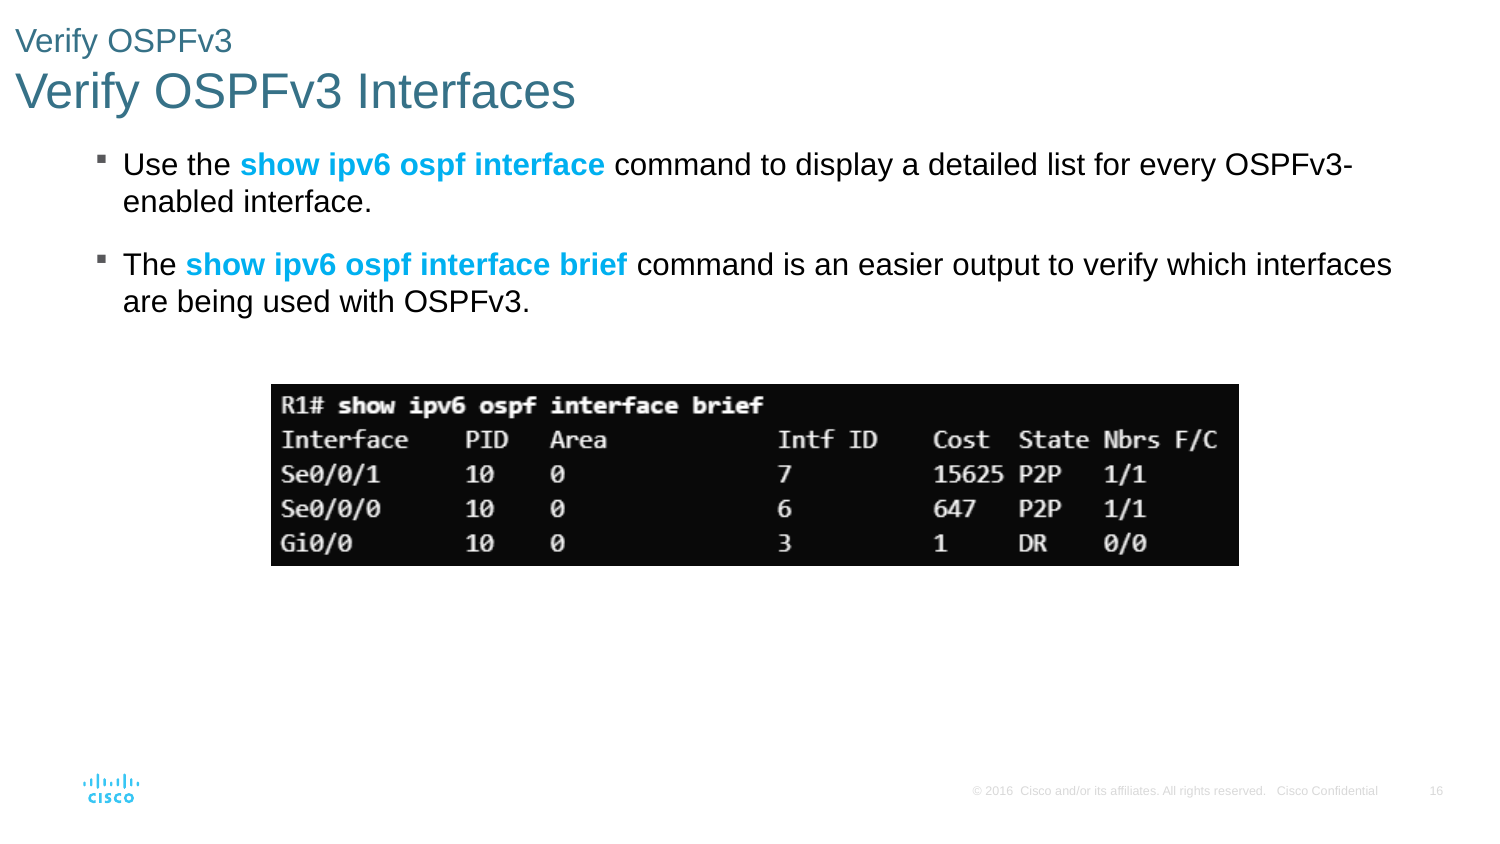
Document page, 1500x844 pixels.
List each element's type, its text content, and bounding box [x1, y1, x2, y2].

picture [271, 384, 1239, 567]
list Use the show ipv6 ospf interface command to display a detailed list for every OSPFv3-enabled interface. The show ipv6 ospf interface brief command is an easier output to verify which interfaces are being used with OSPFv3. [80, 136, 1430, 823]
title Verify OSPFv3 Verify OSPFv3 Interfaces [0, 6, 1500, 131]
